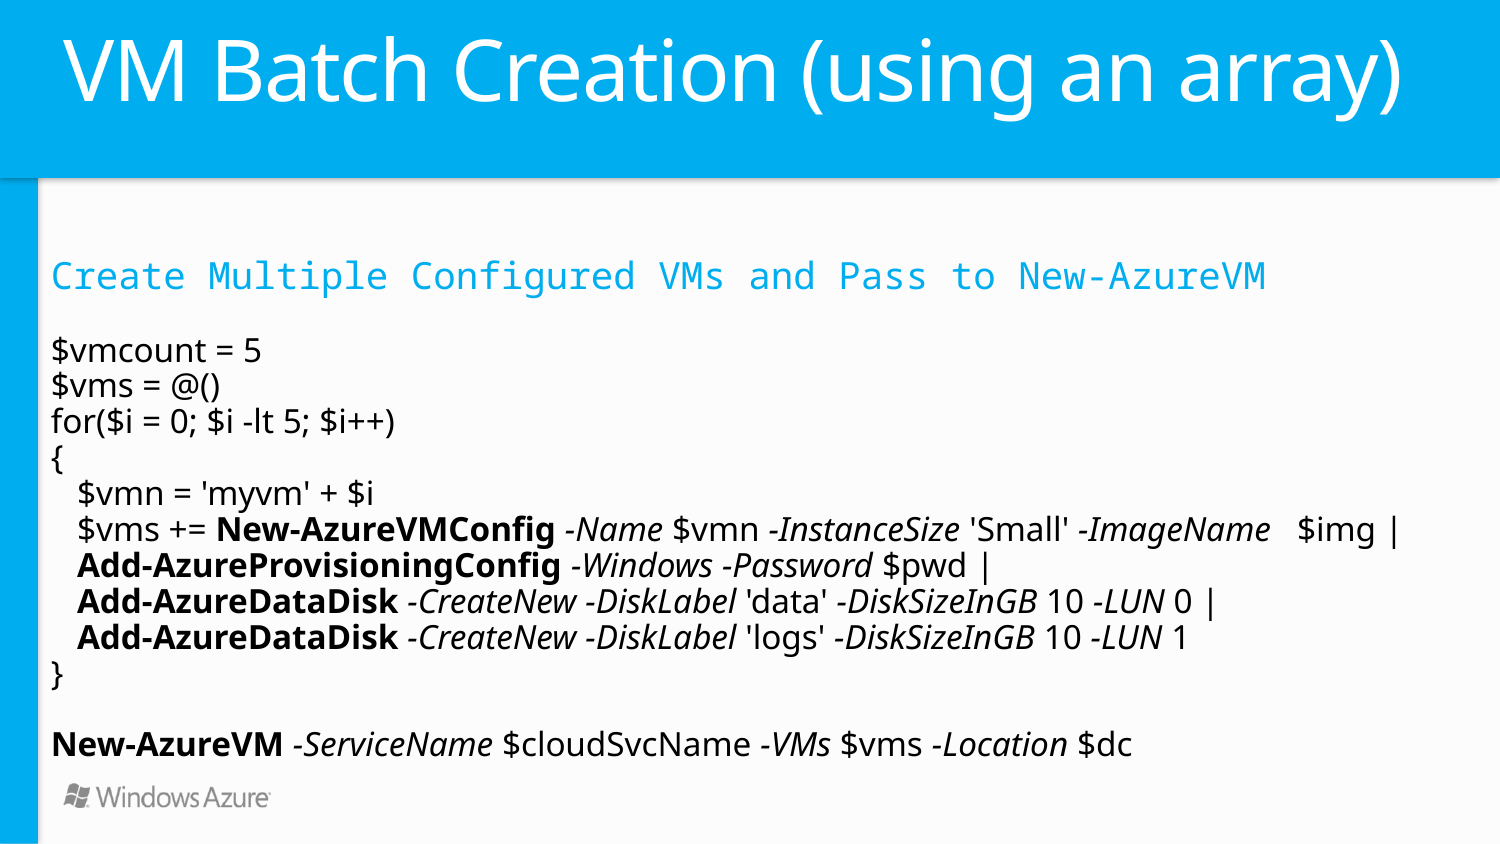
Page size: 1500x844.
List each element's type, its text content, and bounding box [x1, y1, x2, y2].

title VM Batch Creation (using an array) [63, 28, 1436, 122]
list Create Multiple Configured VMs and Pass to New-AzureVM $vmcount = 5 $vms = @() for($i = 0; $i -lt 5; $i++) { $vmn = 'myvm' + $i $vms += New-AzureVMConfig -Name $vmn -InstanceSize 'Small' -ImageName $img | Add-AzureProvisioningConfig -Windows -Password $pwd | Add-AzureDataDisk -CreateNew -DiskLabel 'data' -DiskSizeInGB 10 -LUN 0 | Add-AzureDataDisk -CreateNew -DiskLabel 'logs' -DiskSizeInGB 10 -LUN 1 } New-AzureVM -ServiceName $cloudSvcName -VMs $vms -Location $dc [50, 256, 1500, 807]
